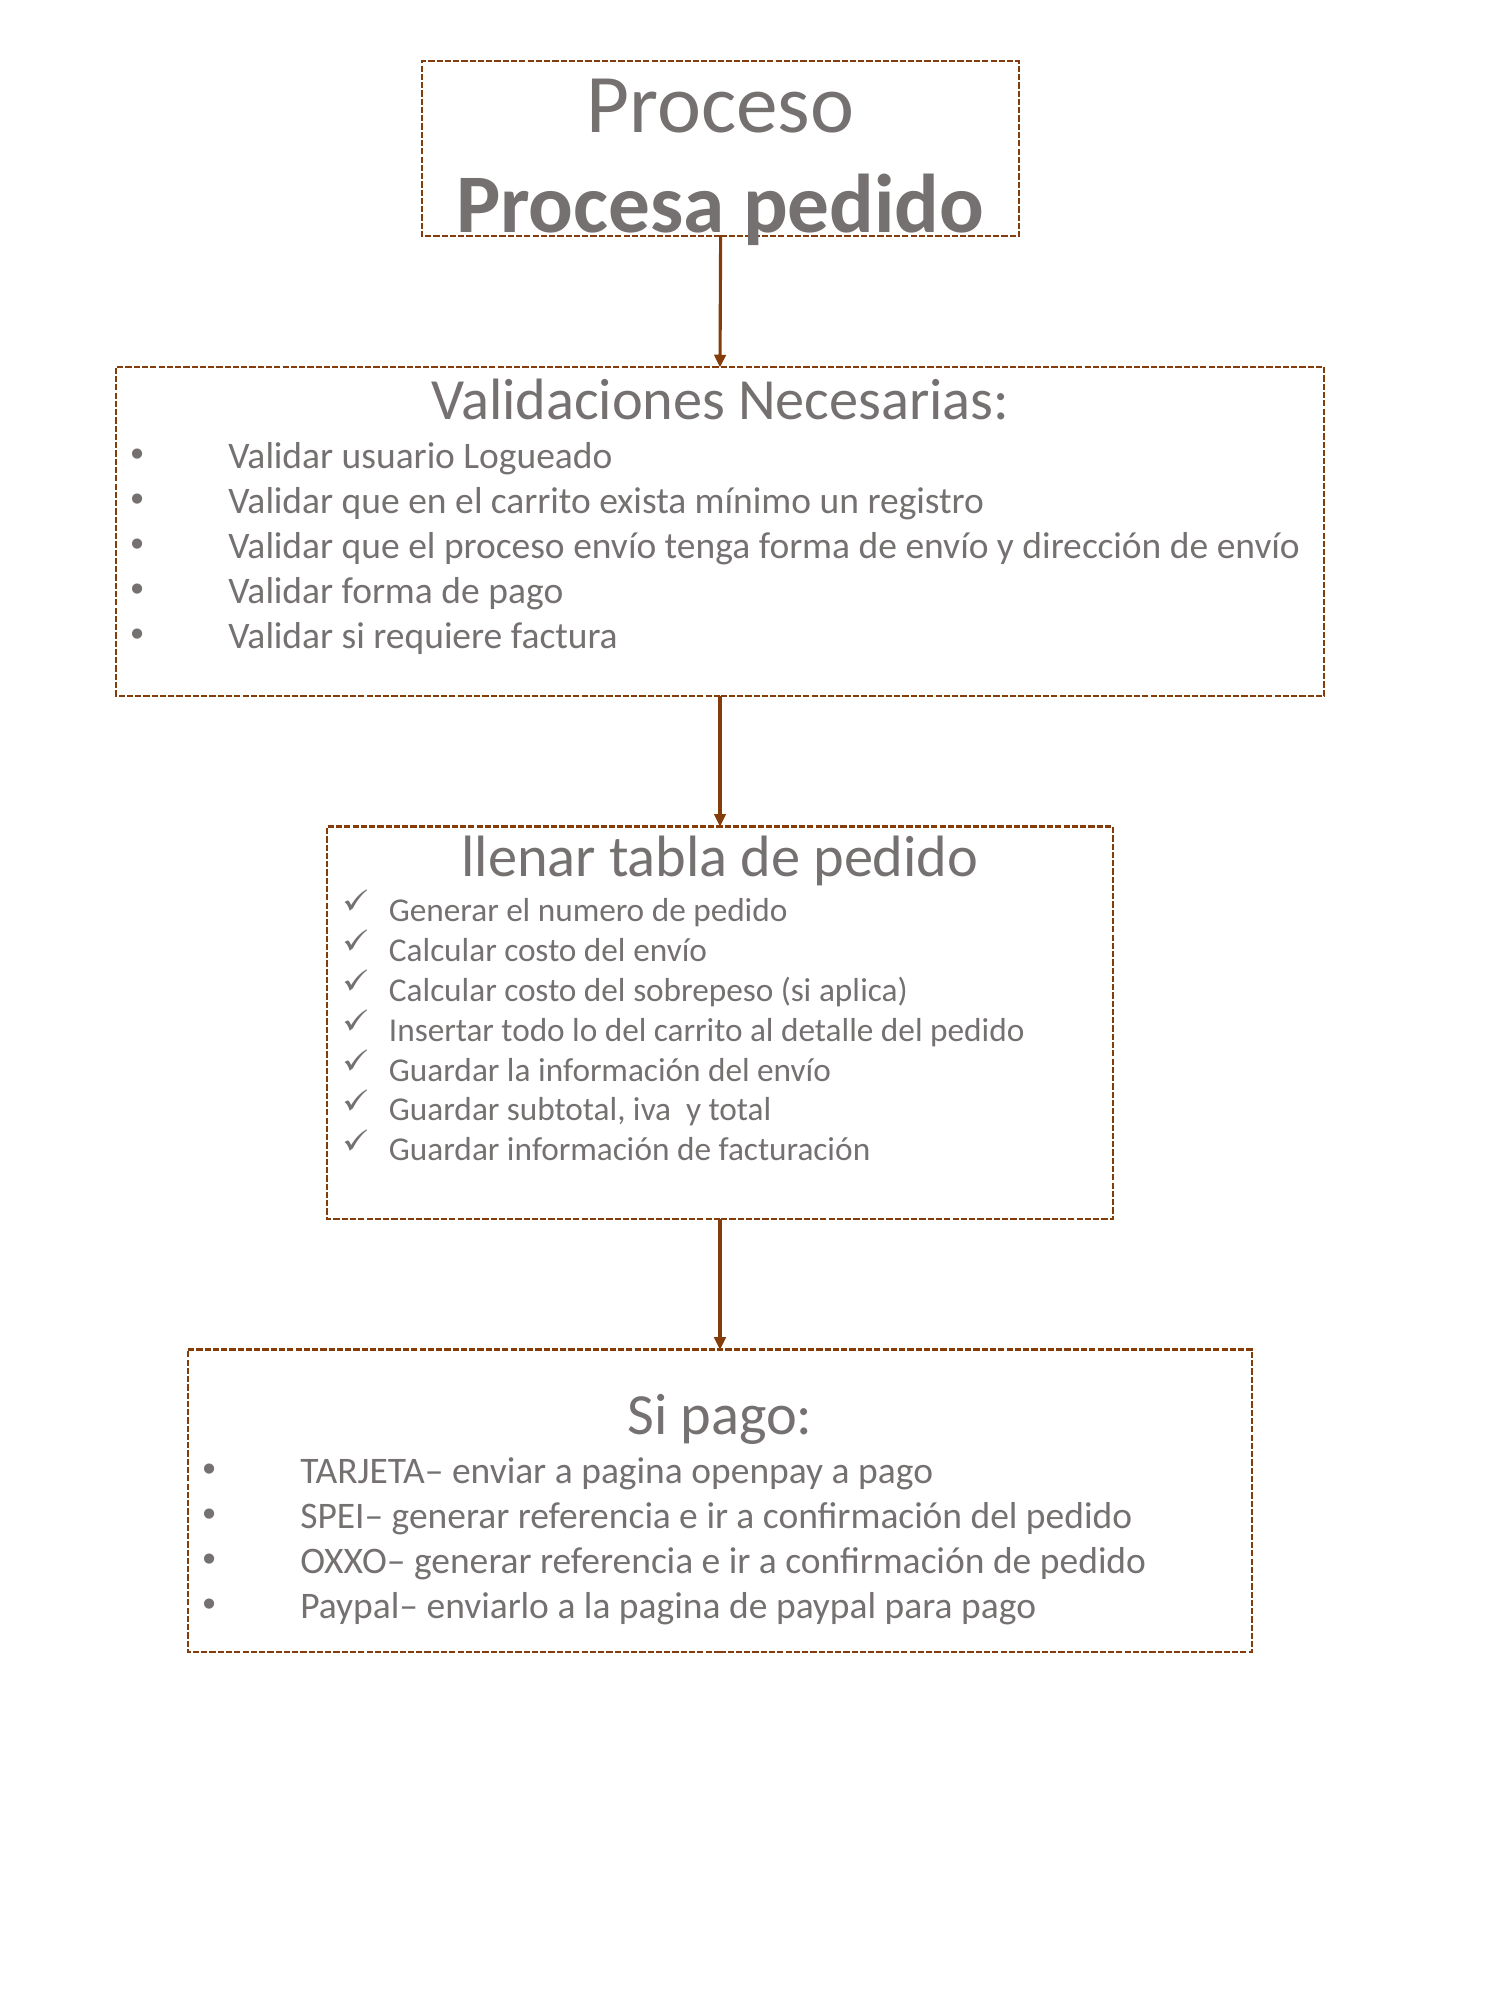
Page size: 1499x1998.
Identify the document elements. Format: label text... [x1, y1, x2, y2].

text_box Si pago: TARJETA– enviar a pagina openpay a pago SPEI– generar referencia e ir a confirmación del pedido OXXO– generar referencia e ir a confirmación de pedido Paypal– enviarlo a la pagina de paypal para pago [187, 1348, 1253, 1653]
text_box Proceso Procesa pedido [421, 60, 1020, 237]
text_box llenar tabla de pedido Generar el numero de pedido Calcular costo del envío Calcular costo del sobrepeso (si aplica) Insertar todo lo del carrito al detalle del pedido Guardar la información del envío Guardar subtotal, iva y total Guardar información de facturación [326, 825, 1114, 1220]
text_box Validaciones Necesarias: Validar usuario Logueado Validar que en el carrito exista mínimo un registro Validar que el proceso envío tenga forma de envío y dirección de envío Validar forma de pago Validar si requiere factura [115, 366, 1325, 697]
